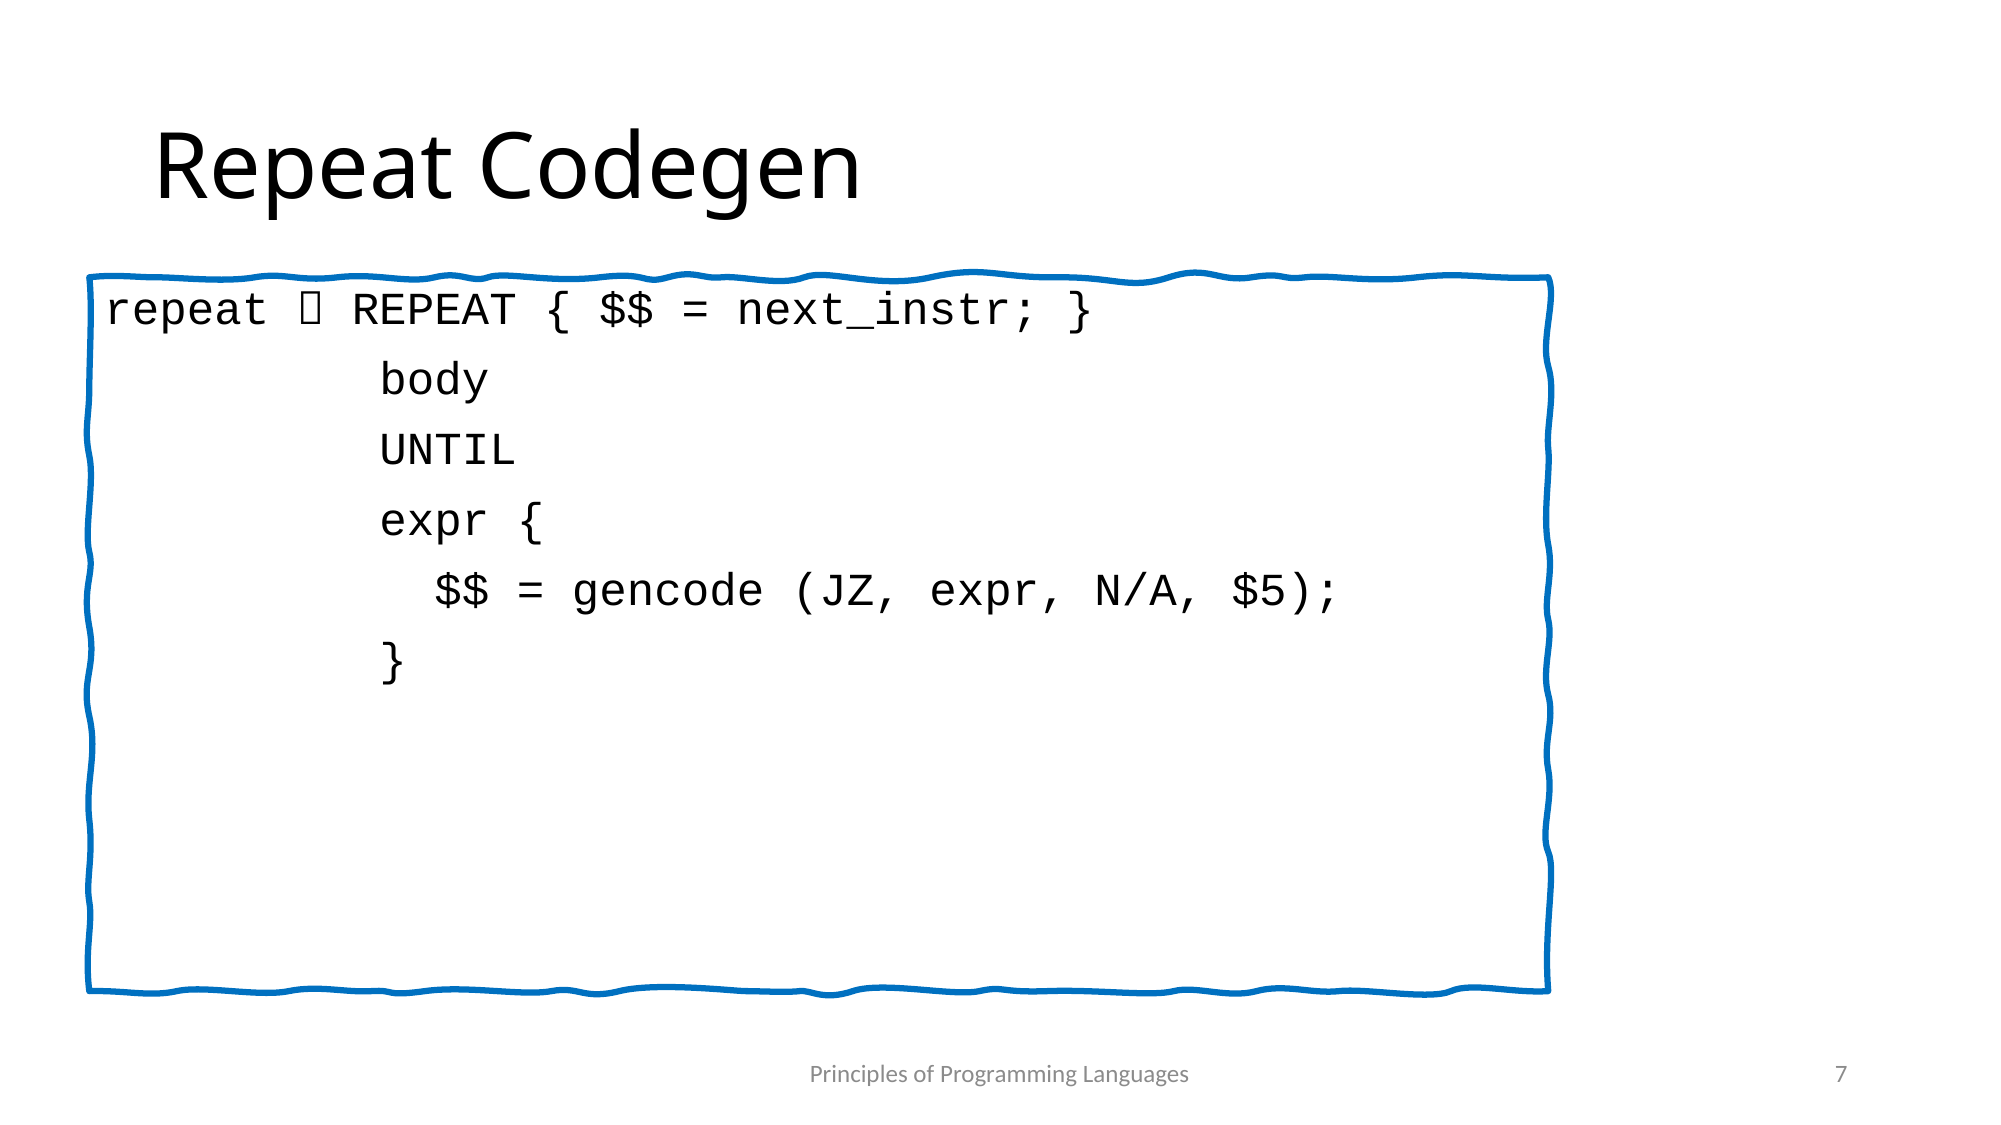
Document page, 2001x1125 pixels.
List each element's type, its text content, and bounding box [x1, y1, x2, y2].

slide_number 7 [1412, 1042, 1863, 1103]
text_box repeat  REPEAT { $$ = next_instr; } body UNTIL expr { $$ = gencode (JZ, expr, N/A, $5); } [84, 272, 1552, 996]
title Repeat Codegen [137, 59, 1863, 278]
footer Principles of Programming Languages [662, 1042, 1338, 1103]
